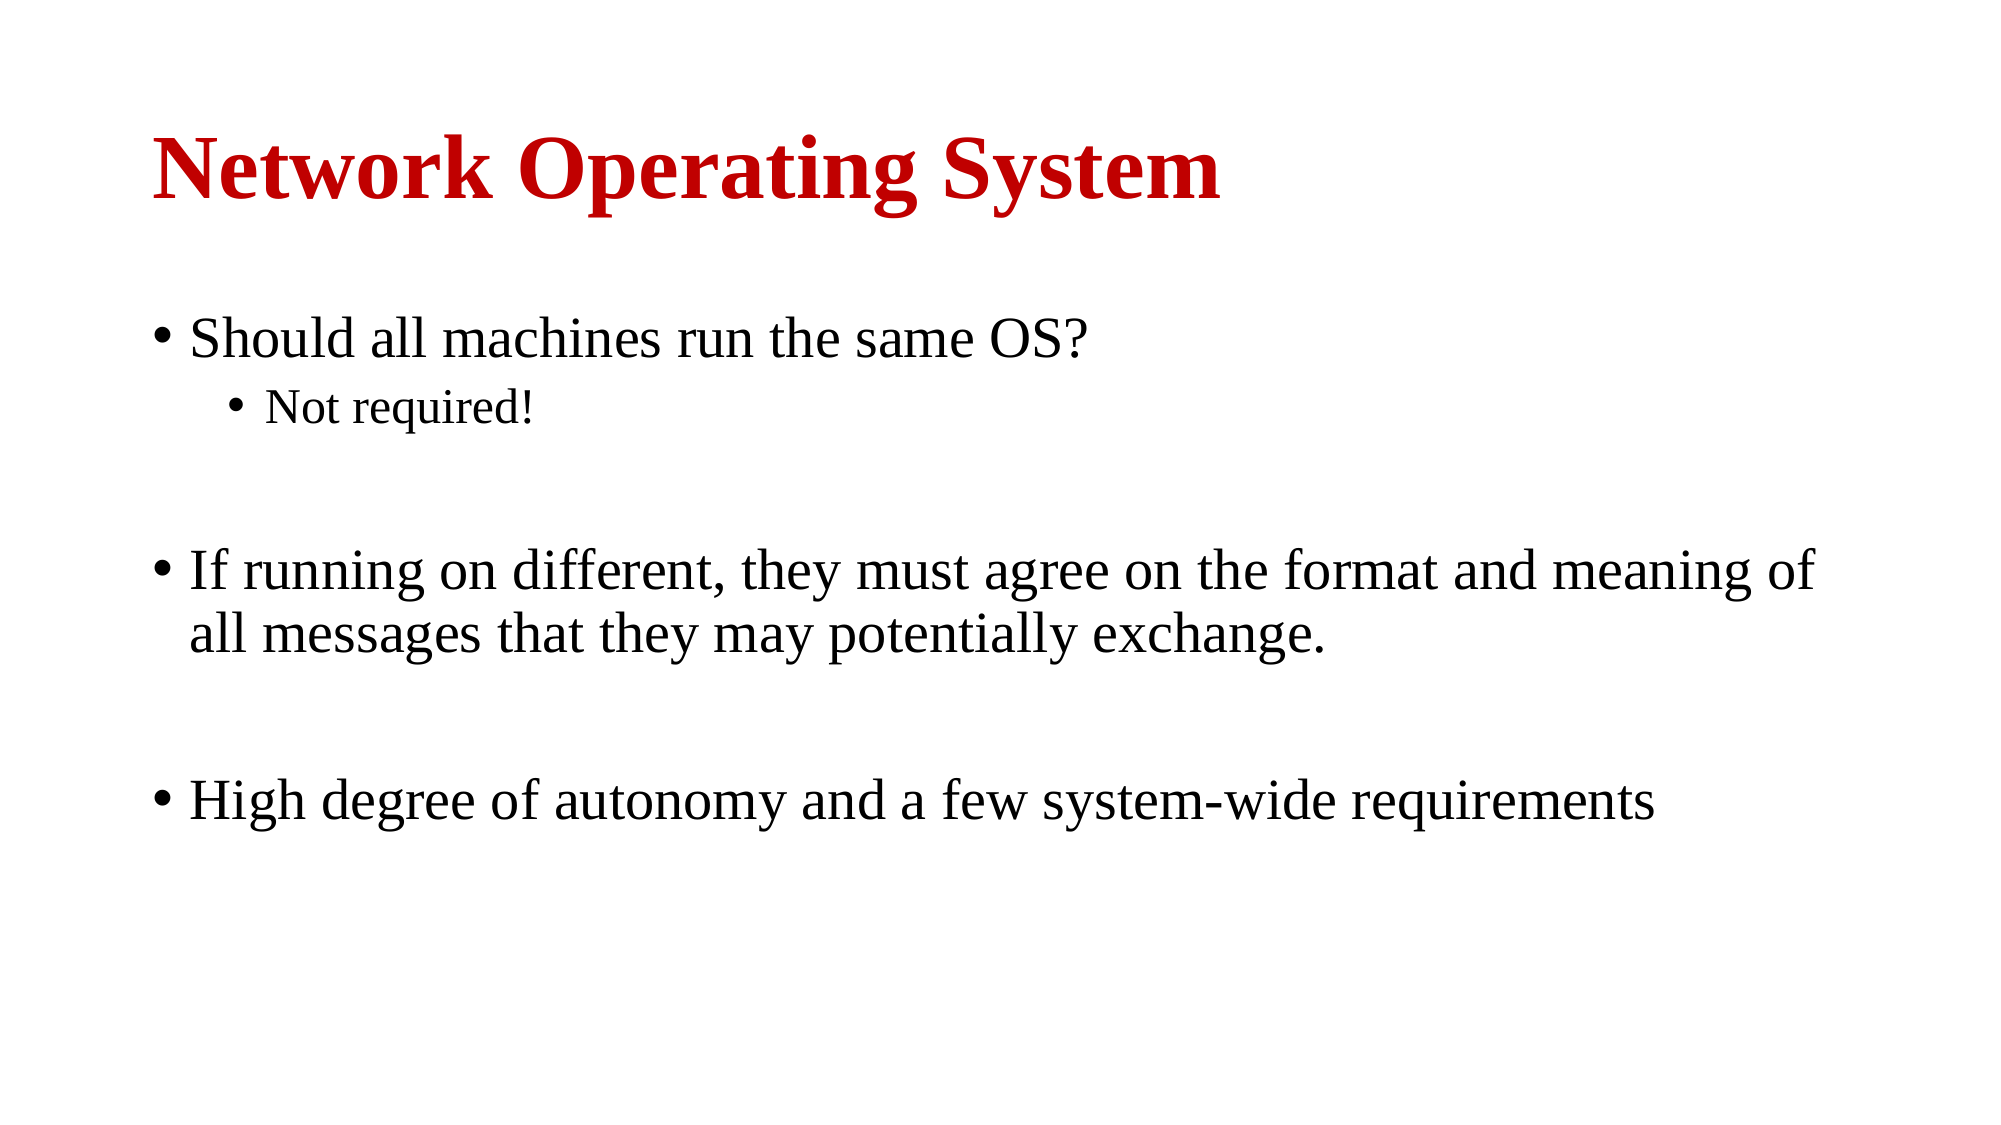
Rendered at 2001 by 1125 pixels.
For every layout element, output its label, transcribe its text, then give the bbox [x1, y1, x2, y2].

title Network Operating System [137, 59, 1863, 278]
list Should all machines run the same OS? Not required! If running on different, they must agree on the format and meaning of all messages that they may potentially exchange. High degree of autonomy and a few system-wide requirements [137, 299, 1863, 1014]
